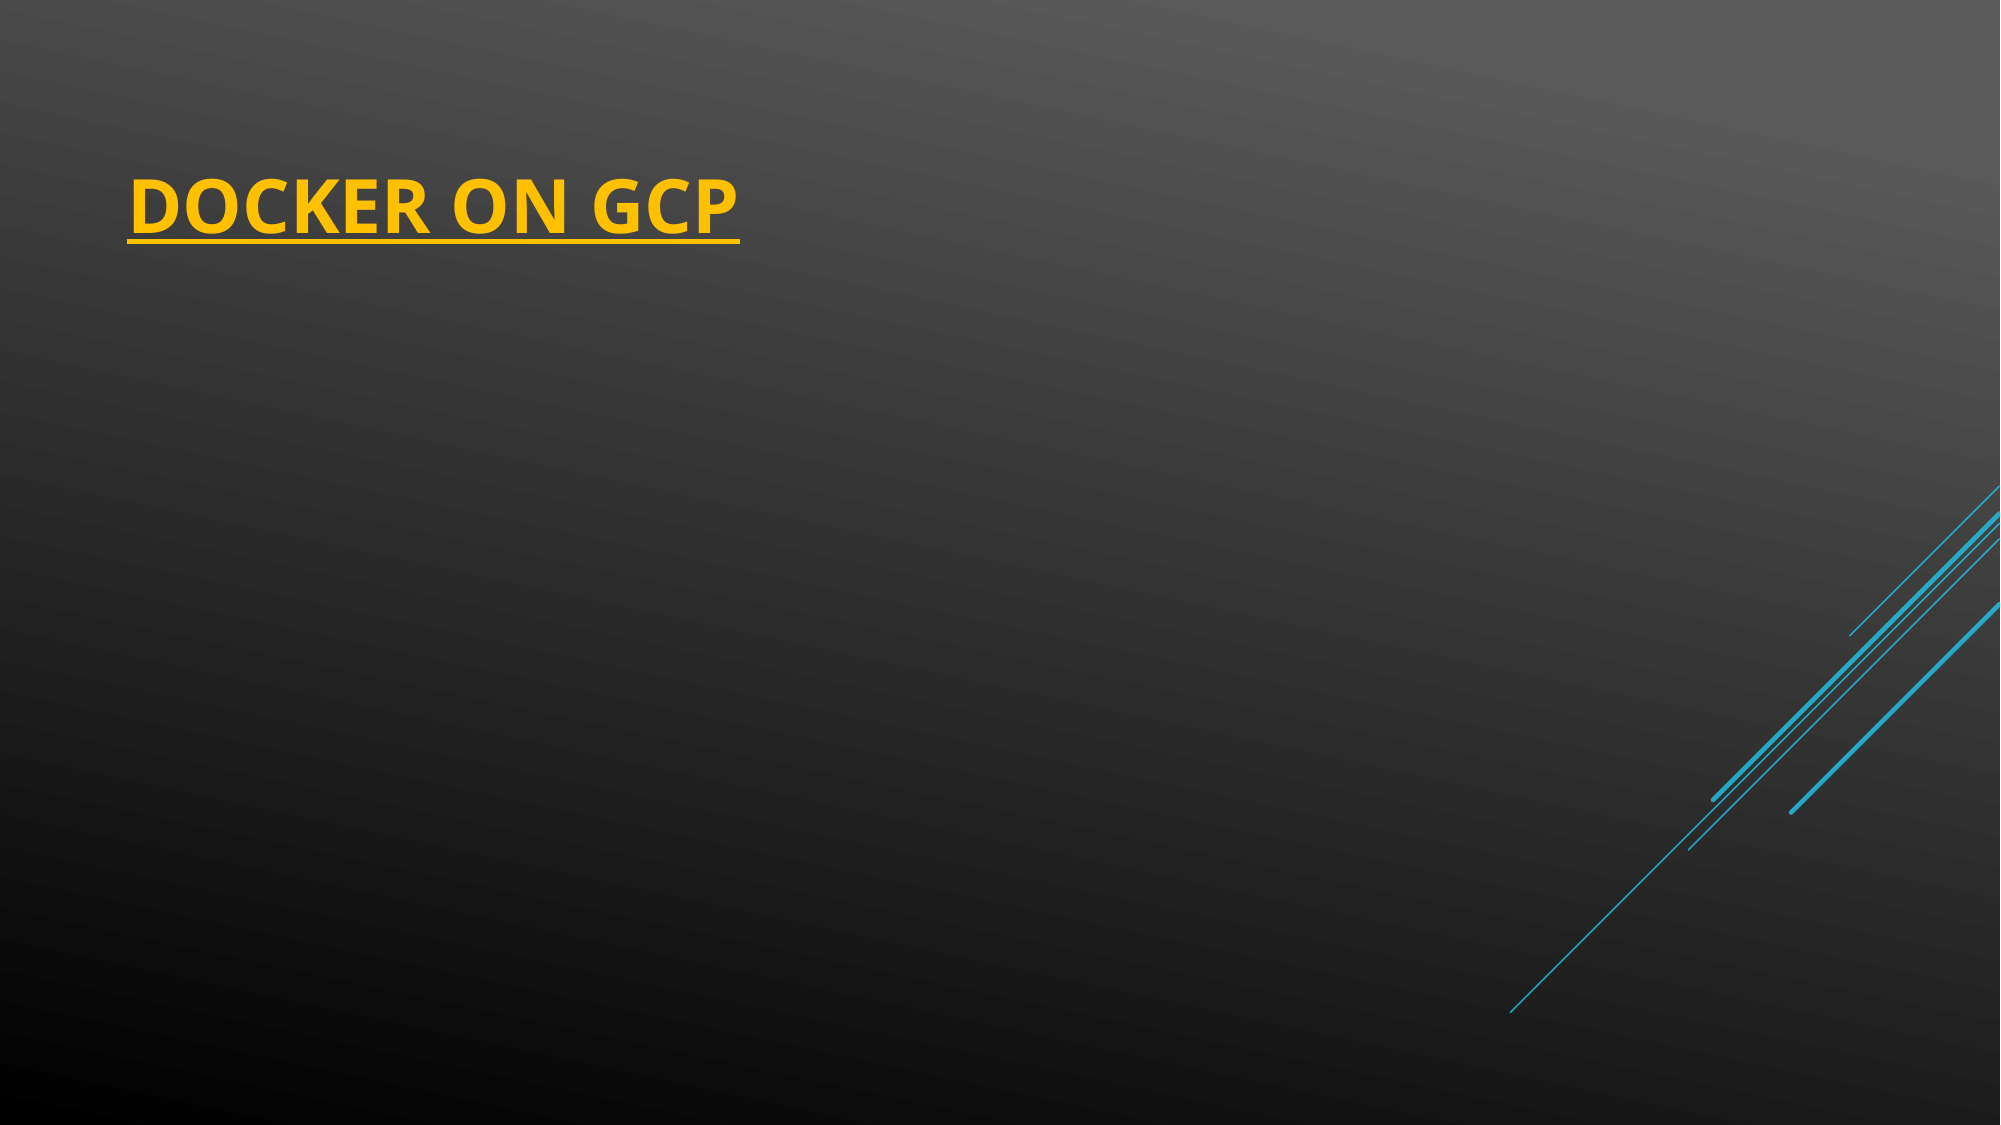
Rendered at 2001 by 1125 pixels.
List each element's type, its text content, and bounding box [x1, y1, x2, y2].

text_box [0, 0, 2000, 1125]
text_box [1510, 485, 2000, 1013]
title Docker on GCP [112, 79, 1513, 327]
